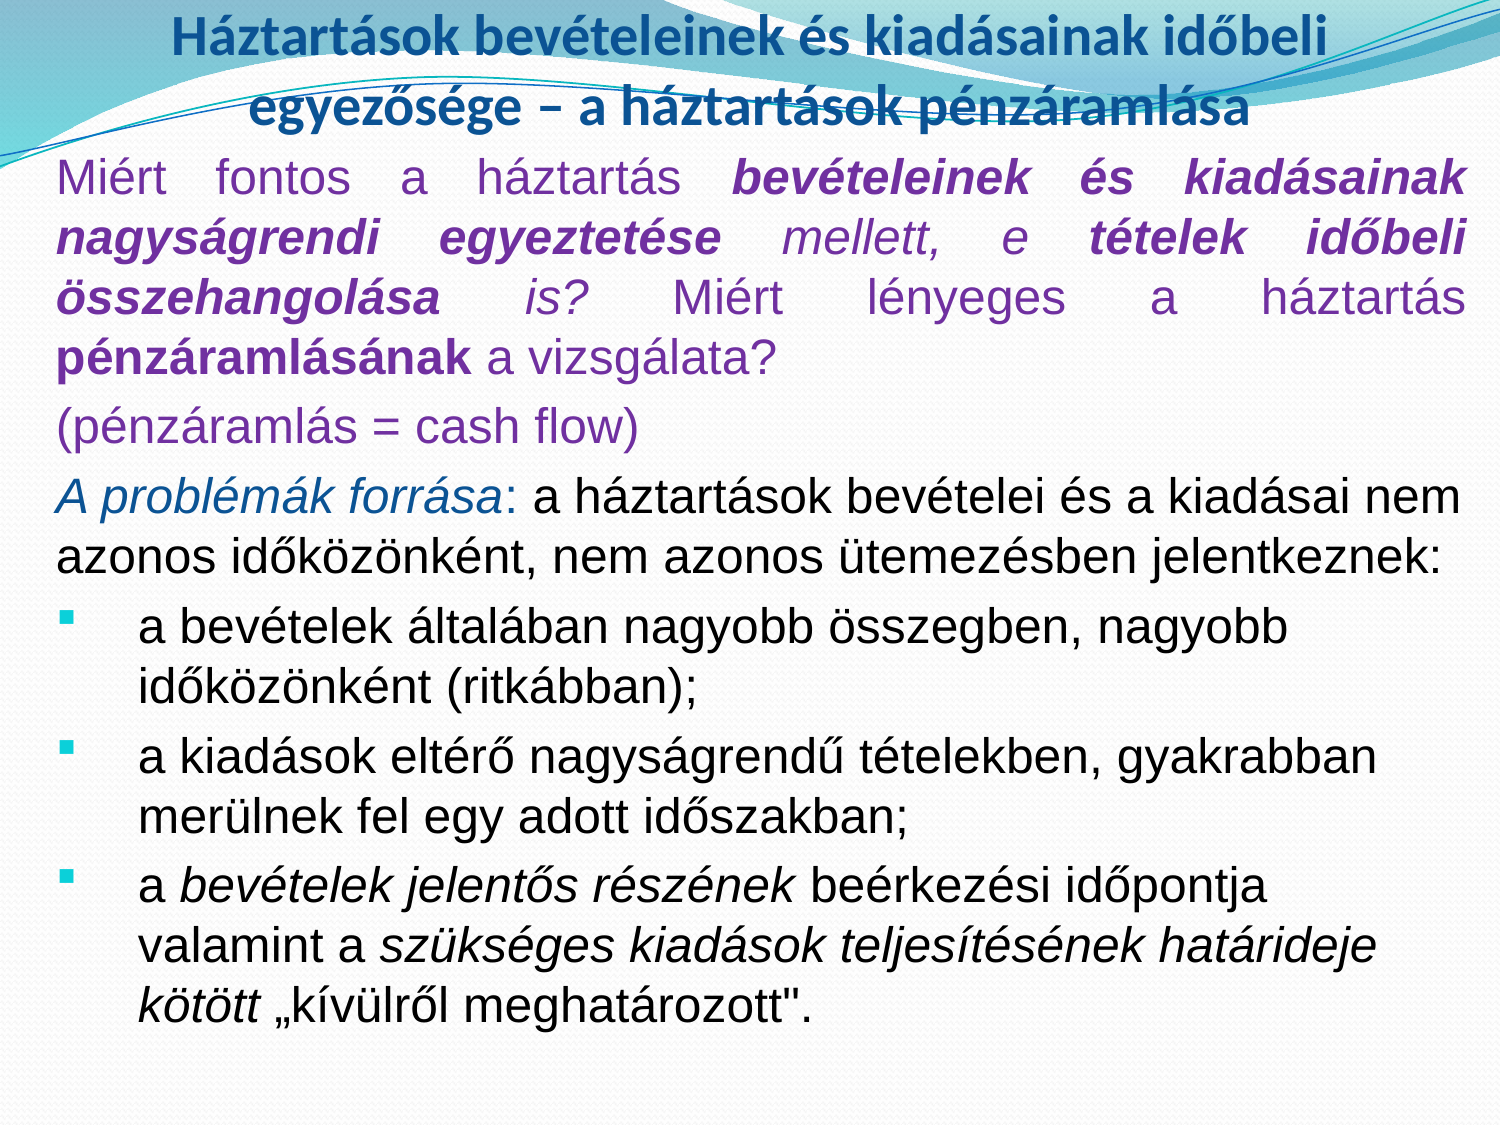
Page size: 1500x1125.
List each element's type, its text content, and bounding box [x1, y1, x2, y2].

title Háztartások bevételeinek és kiadásainak időbeli egyezősége – a háztartások pénzáramlása [75, 19, 1425, 137]
list Miért fontos a háztartás bevételeinek és kiadásainak nagyságrendi egyeztetése mellett, e tételek időbeli összehangolása is? Miért lényeges a háztartás pénzáramlásának a vizsgálata? (pénzáramlás = cash flow) A problémák forrása: a háztartások bevételei és a kiadásai nem azonos időközönként, nem azonos ütemezésben jelentkeznek: a bevételek általában nagyobb összegben, nagyobb időközönként (ritkábban); a kiadások eltérő nagyságrendű tételekben, gyakrabban merülnek fel egy adott időszakban; a bevételek jelentős részének beérkezési időpontja valamint a szükséges kiadások teljesítésének határideje kötött „kívülről meghatározott". [41, 137, 1483, 1106]
